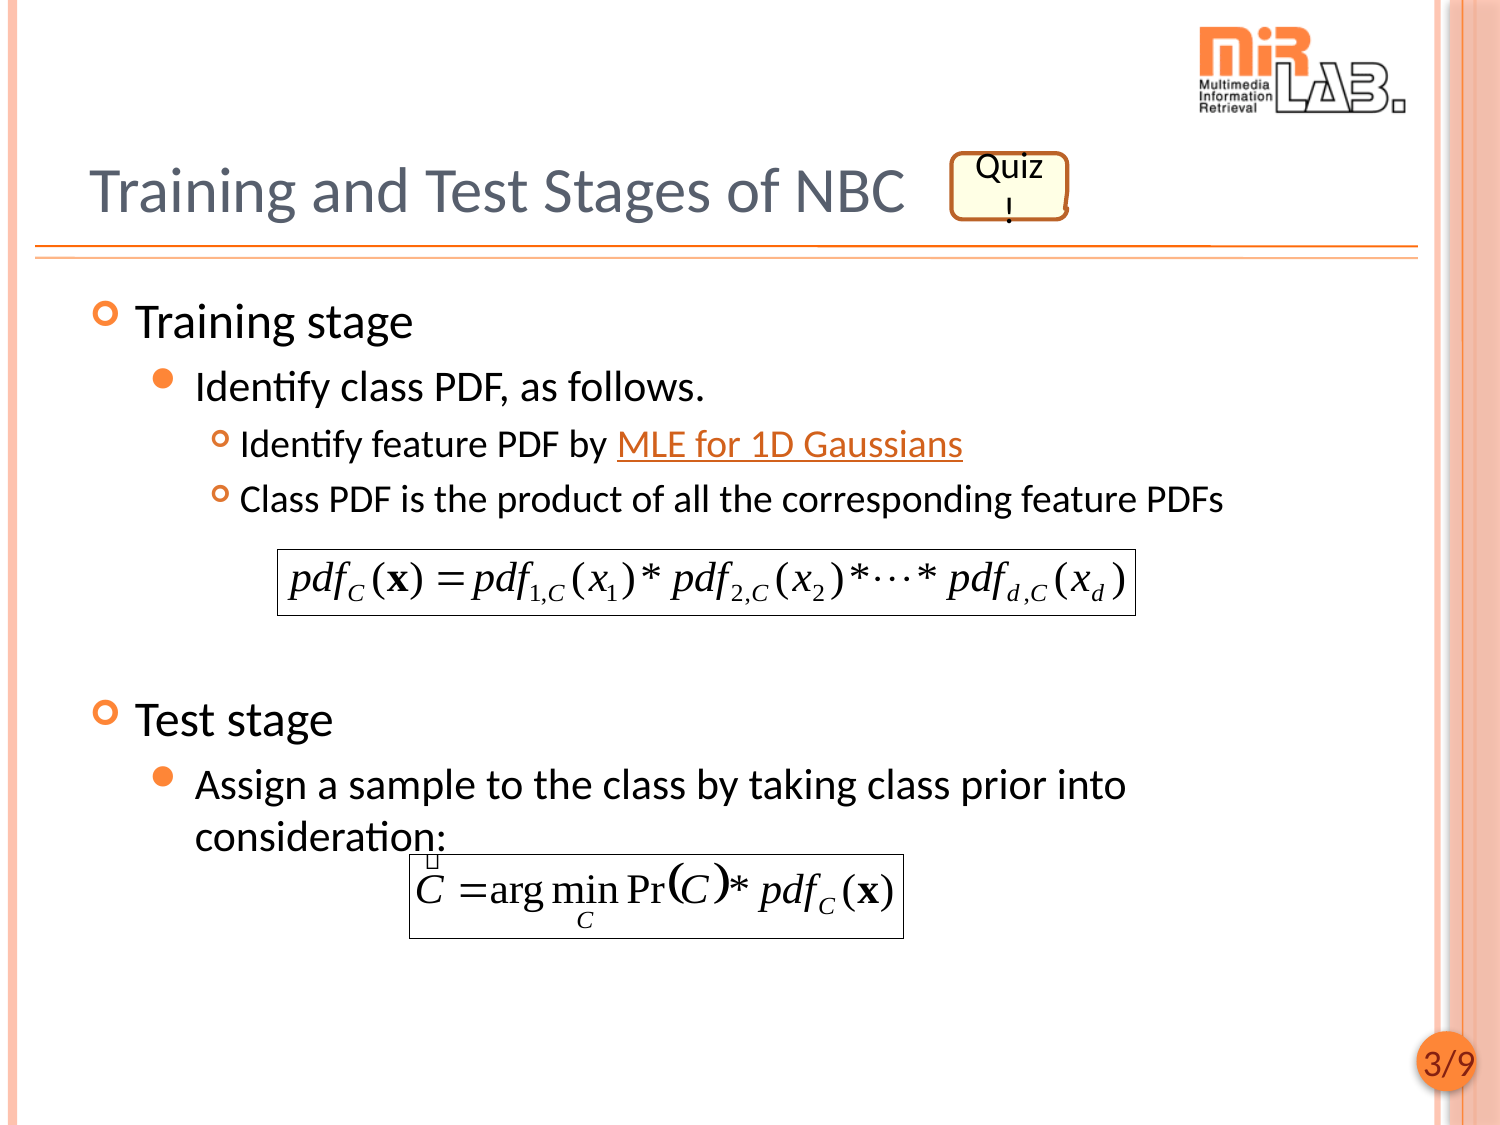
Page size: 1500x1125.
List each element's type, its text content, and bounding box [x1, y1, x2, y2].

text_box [277, 548, 1136, 617]
title Training and Test Stages of NBC [75, 45, 1300, 233]
list Training stage Identify class PDF, as follows. Identify feature PDF by MLE for 1D Gaussians Class PDF is the product of all the corresponding feature PDFs Test stage Assign a sample to the class by taking class prior into consideration: [75, 281, 1300, 1062]
picture [1195, 22, 1408, 118]
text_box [408, 853, 905, 940]
text_box Quiz! [949, 151, 1070, 222]
